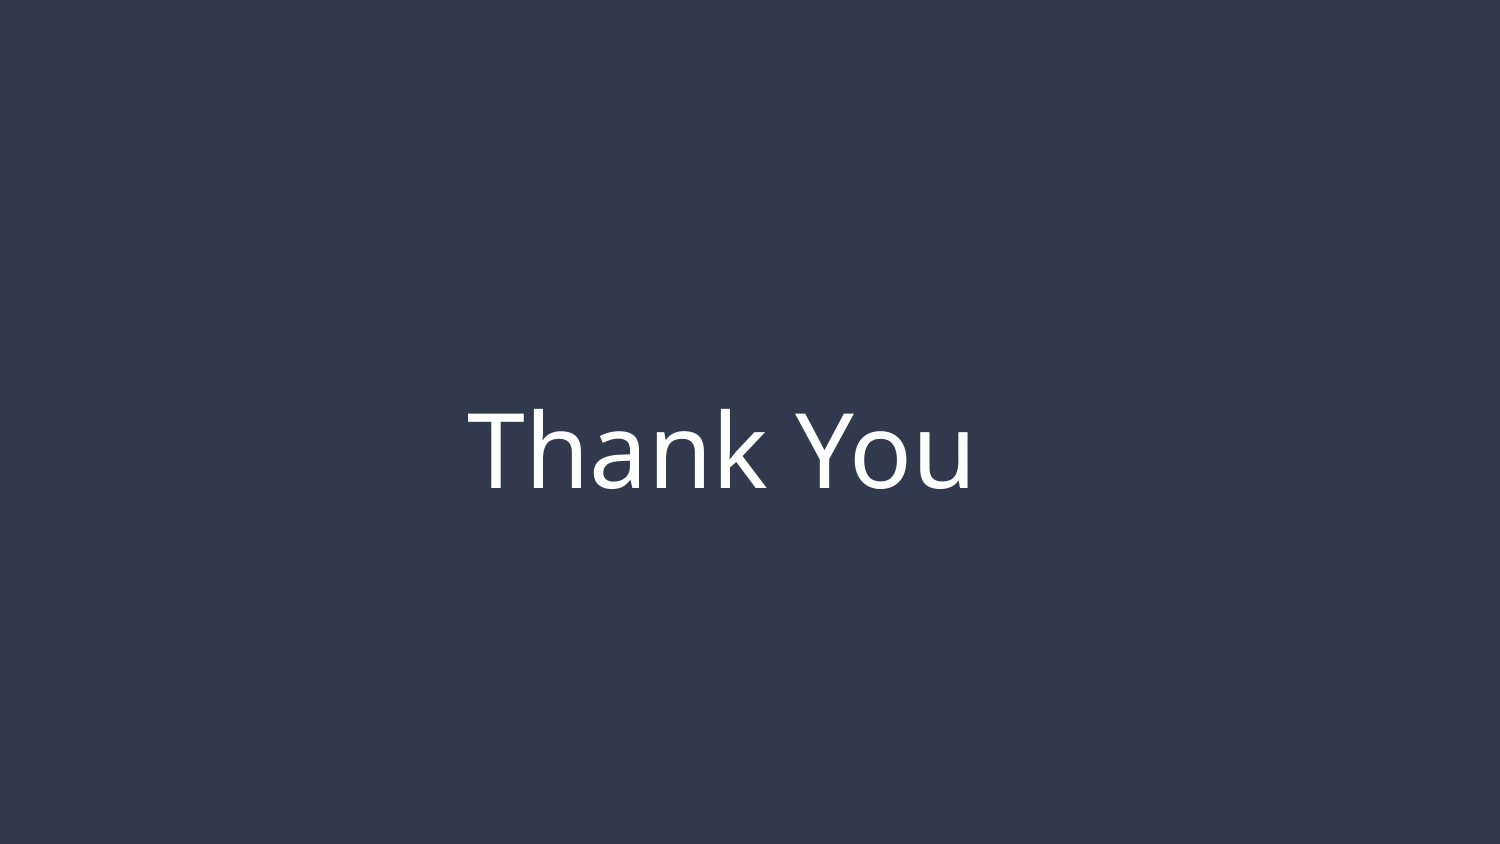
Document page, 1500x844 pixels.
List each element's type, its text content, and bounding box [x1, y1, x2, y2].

title Thank You [452, 319, 1048, 524]
